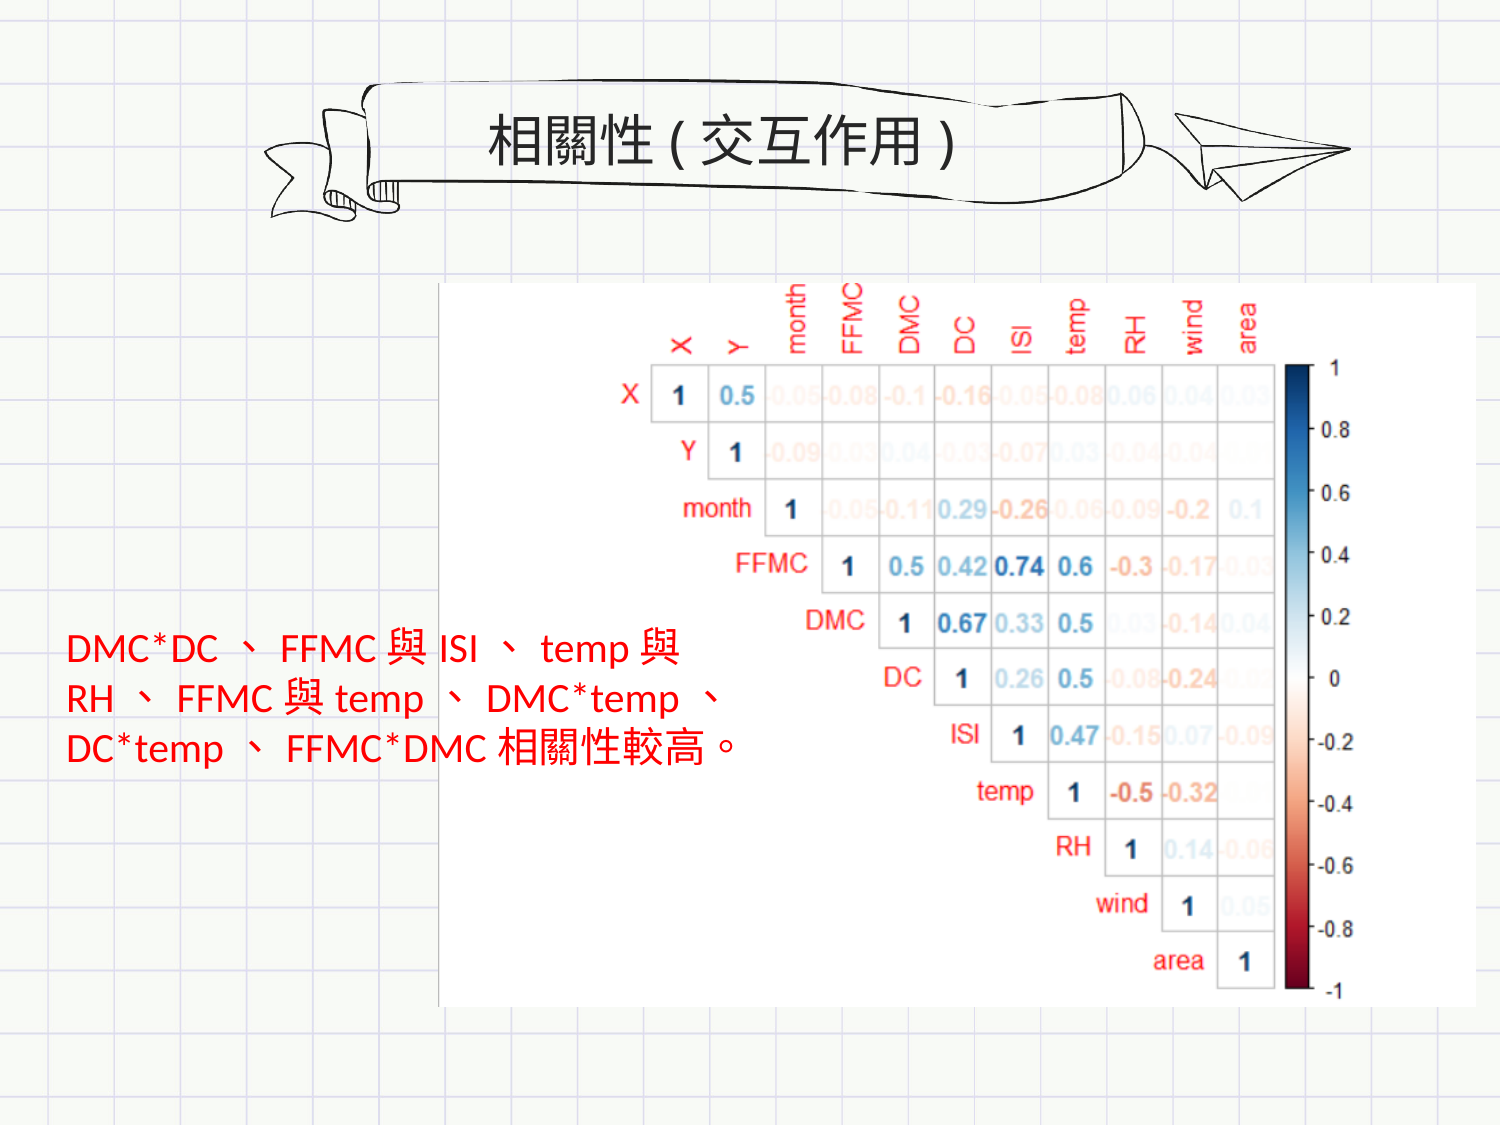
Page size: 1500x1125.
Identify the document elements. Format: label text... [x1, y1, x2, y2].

picture [438, 283, 1476, 1007]
picture [264, 79, 1351, 222]
text_box DMC*DC、FFMC與ISI、temp與RH、FFMC與temp、DMC*temp、DC*temp、FFMC*DMC相關性較高。 [51, 613, 438, 779]
